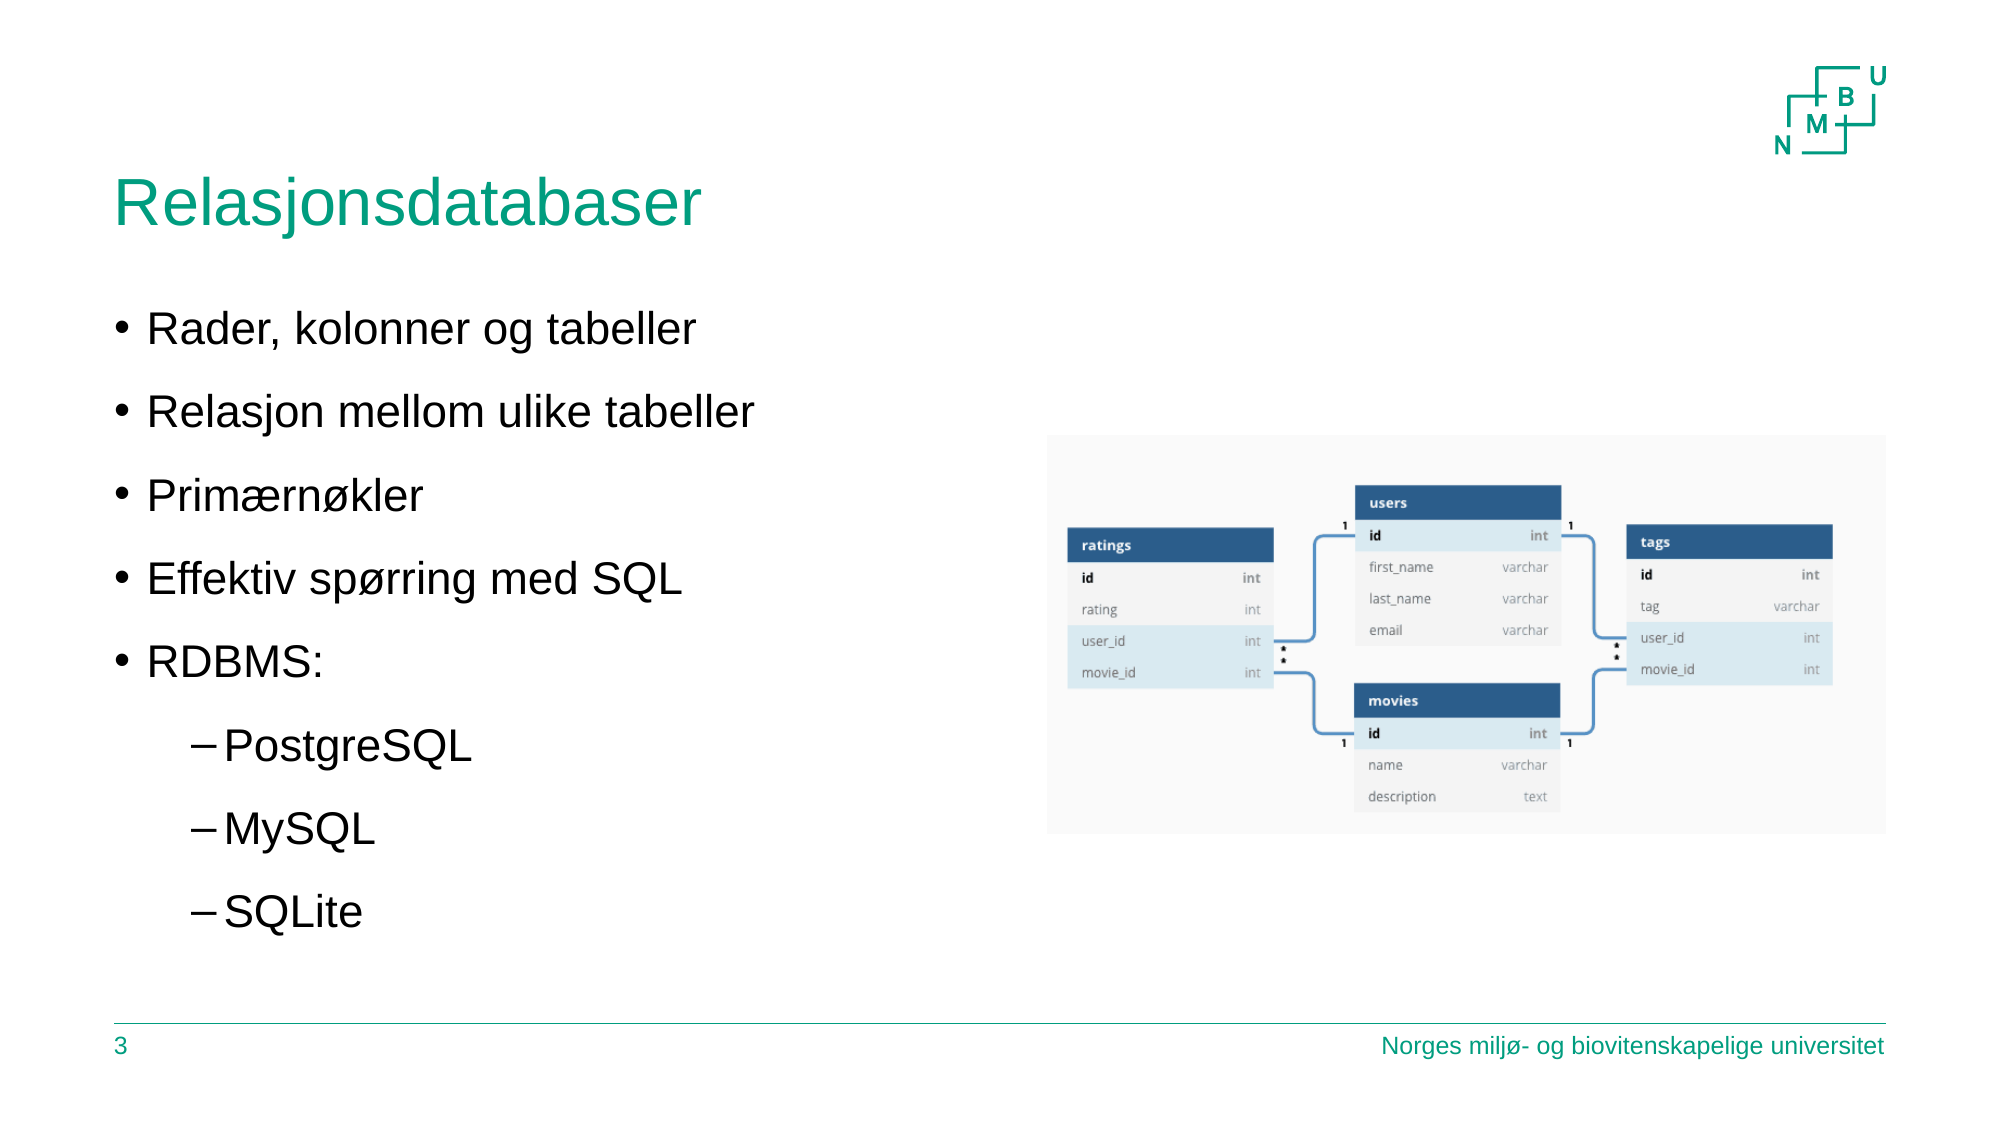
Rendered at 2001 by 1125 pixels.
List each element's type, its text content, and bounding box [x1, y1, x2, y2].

picture [1046, 435, 1886, 835]
list Rader, kolonner og tabeller Relasjon mellom ulike tabeller Primærnøkler Effektiv spørring med SQL RDBMS: PostgreSQL MySQL SQLite [114, 295, 953, 975]
title Relasjonsdatabaser [114, 155, 1687, 243]
slide_number 2 [114, 1027, 564, 1061]
footer Norges miljø- og biovitenskapelige universitet [1210, 1027, 1886, 1062]
